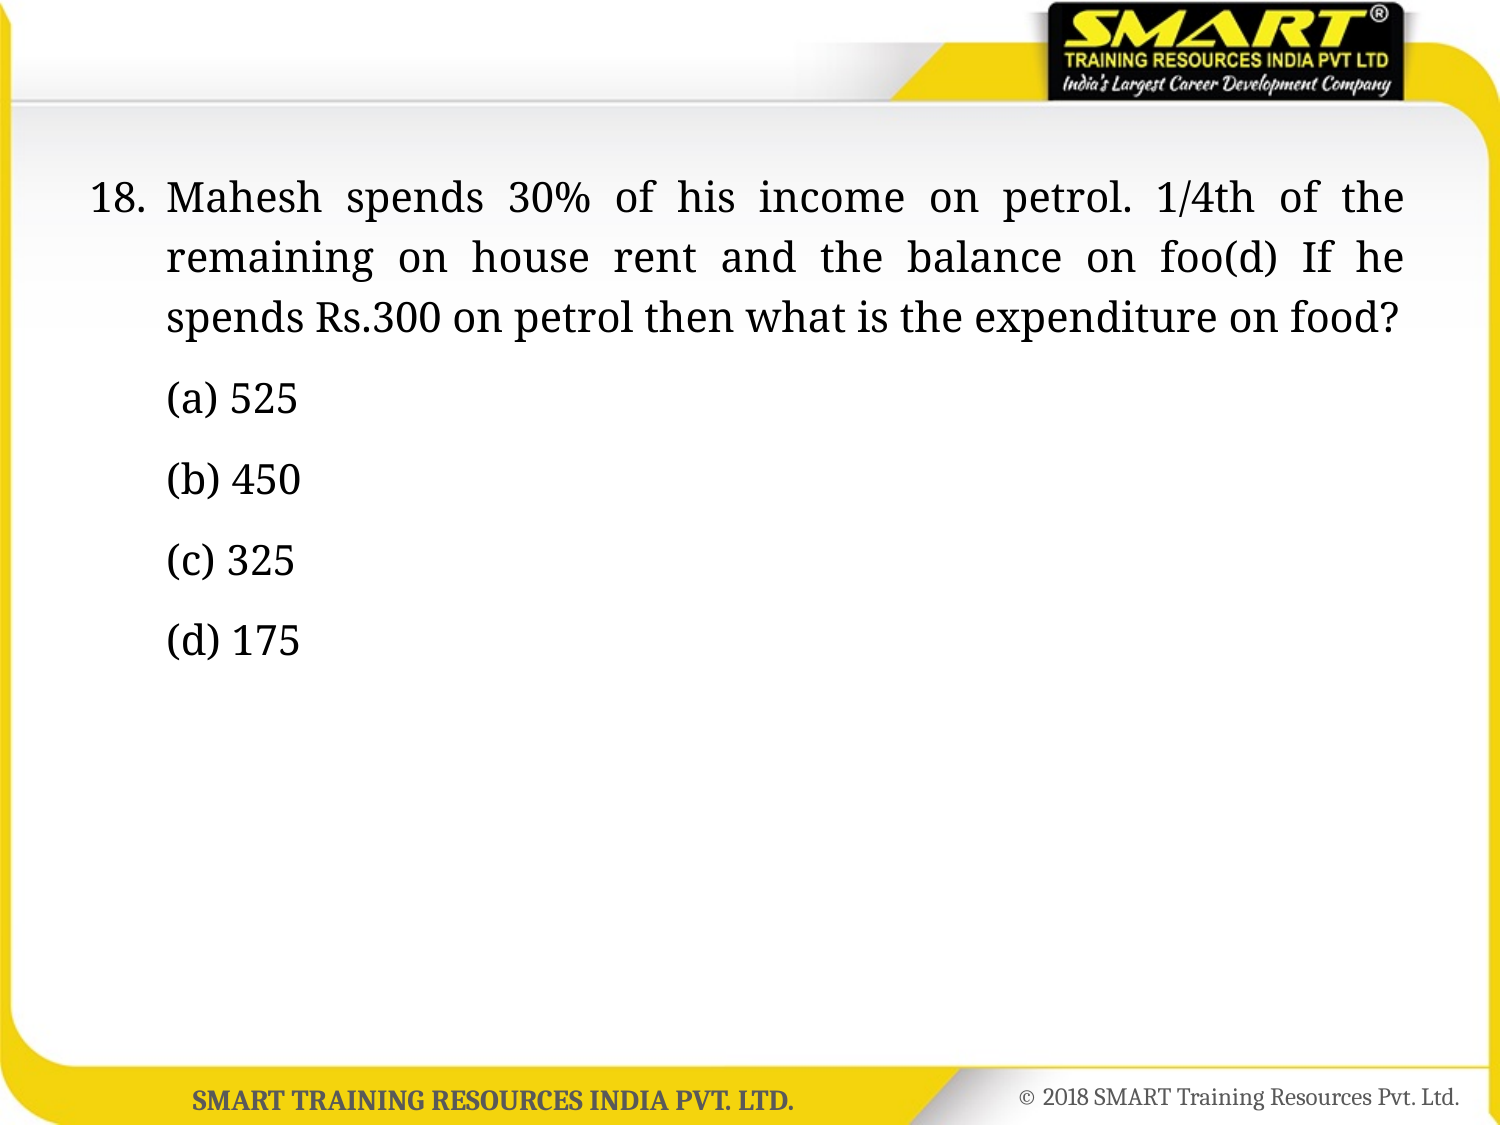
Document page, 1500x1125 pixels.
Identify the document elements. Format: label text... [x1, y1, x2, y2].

picture [0, 0, 1500, 1125]
text_box 18. Mahesh spends 30% of his income on petrol. 1/4th of the remaining on house rent and the balance on foo(d) If he spends Rs.300 on petrol then what is the expenditure on food? (a) 525 (b) 450 (c) 325 (d) 175 [74, 153, 1420, 672]
